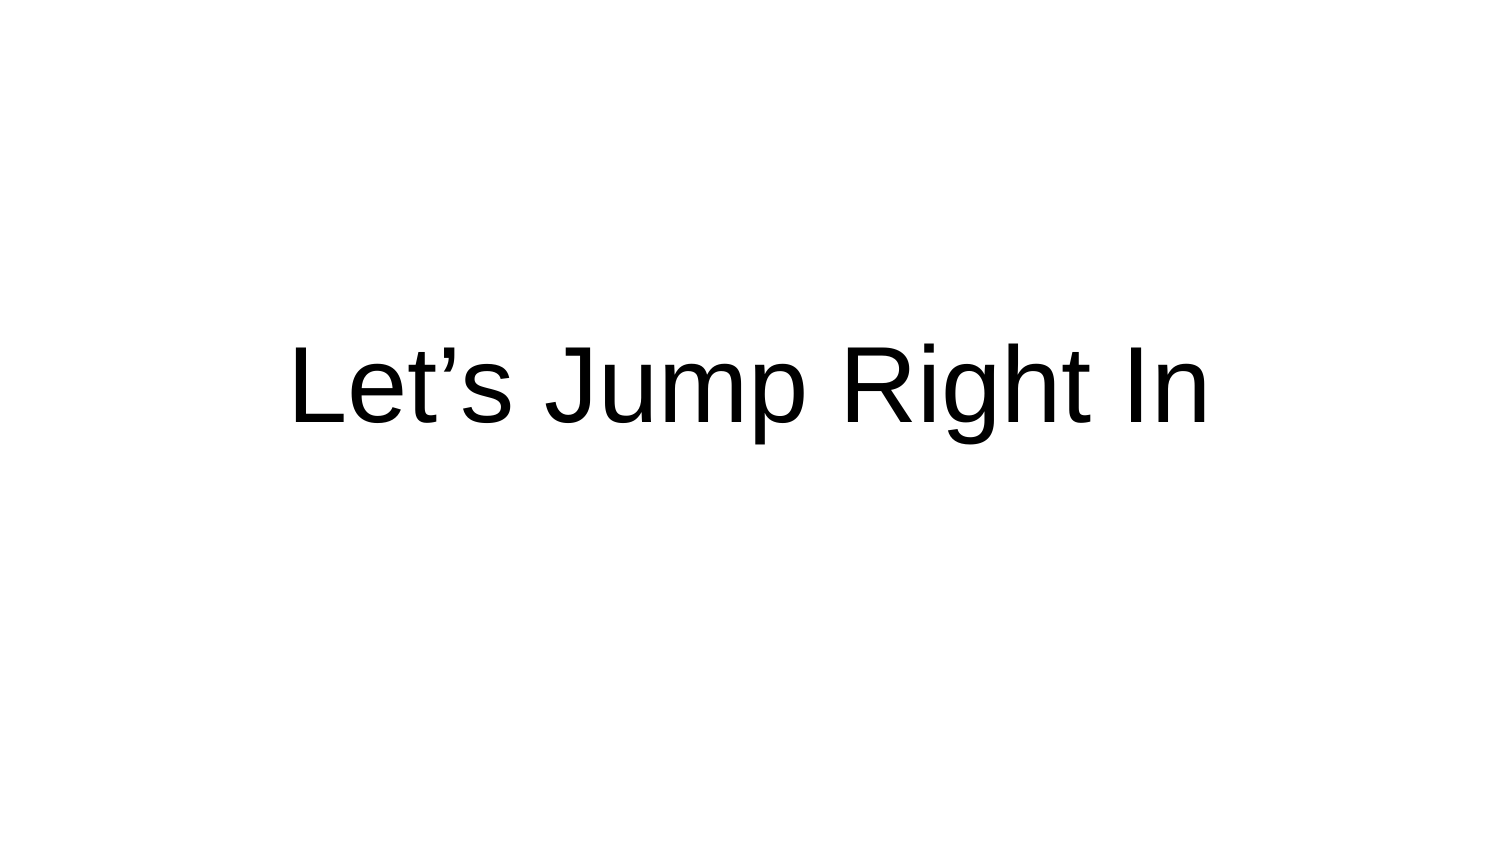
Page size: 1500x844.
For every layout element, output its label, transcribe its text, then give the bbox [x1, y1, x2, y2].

title Let’s Jump Right In [51, 122, 1449, 459]
